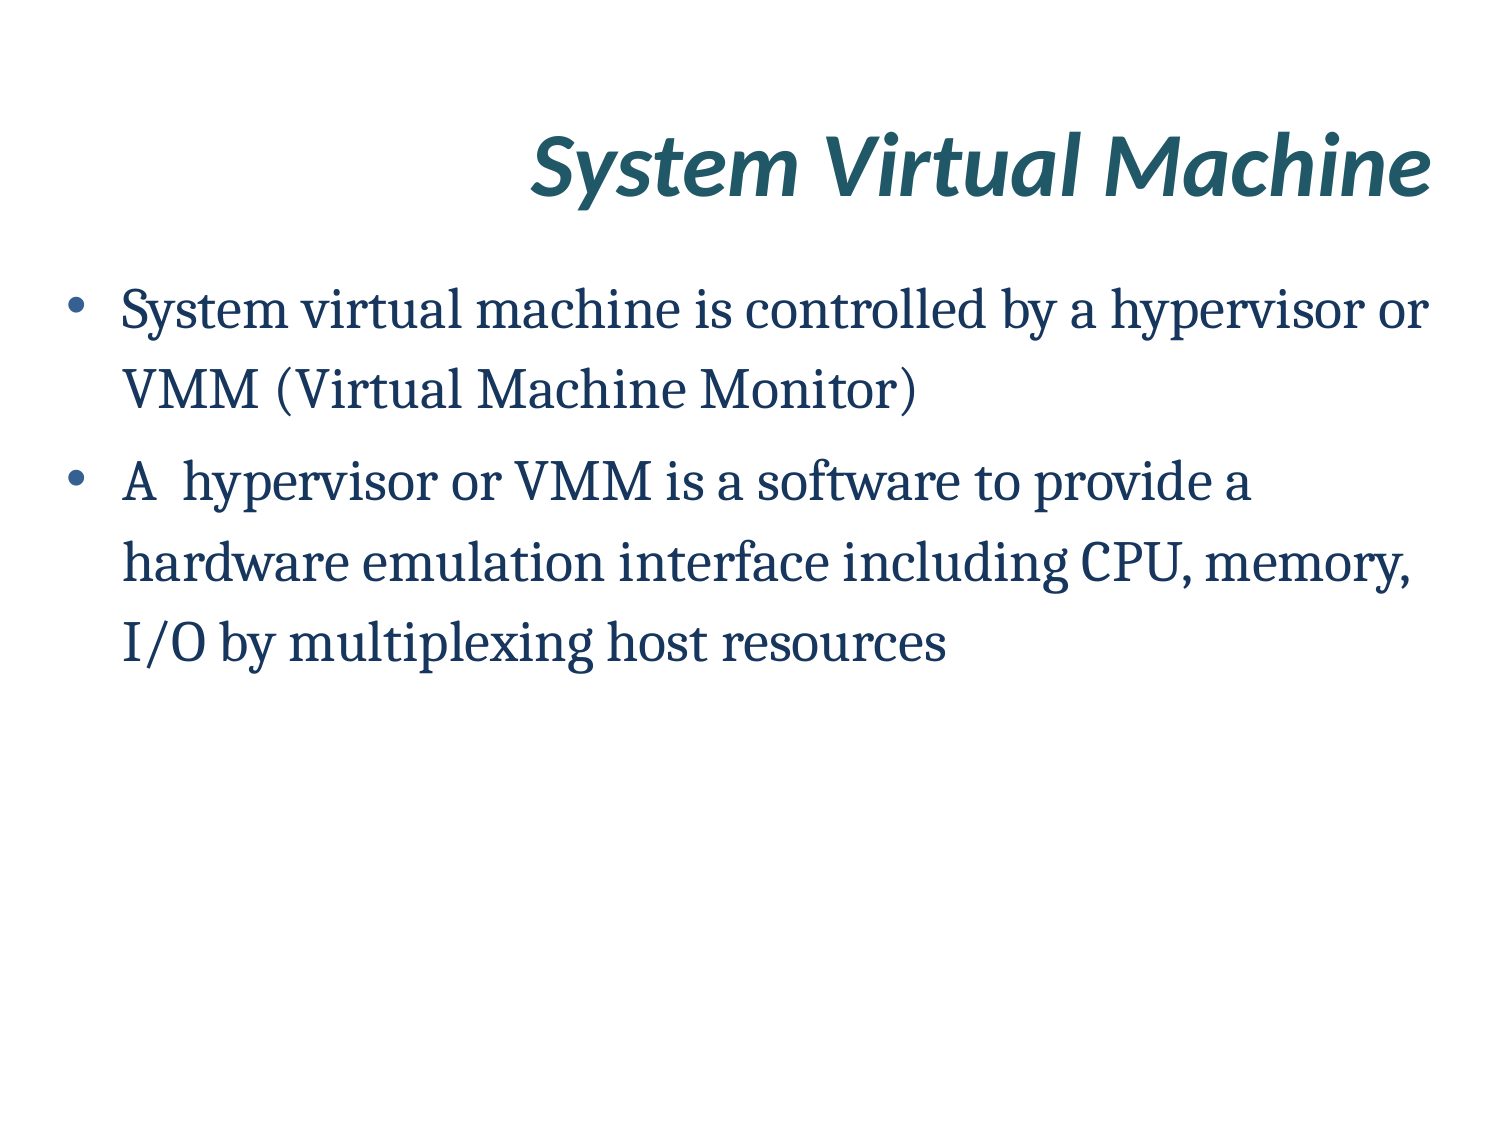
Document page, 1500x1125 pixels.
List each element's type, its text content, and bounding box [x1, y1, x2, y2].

list System virtual machine is controlled by a hypervisor or VMM (Virtual Machine Monitor) A hypervisor or VMM is a software to provide a hardware emulation interface including CPU, memory, I/O by multiplexing host resources [51, 252, 1449, 1000]
title System Virtual Machine [51, 97, 1449, 223]
